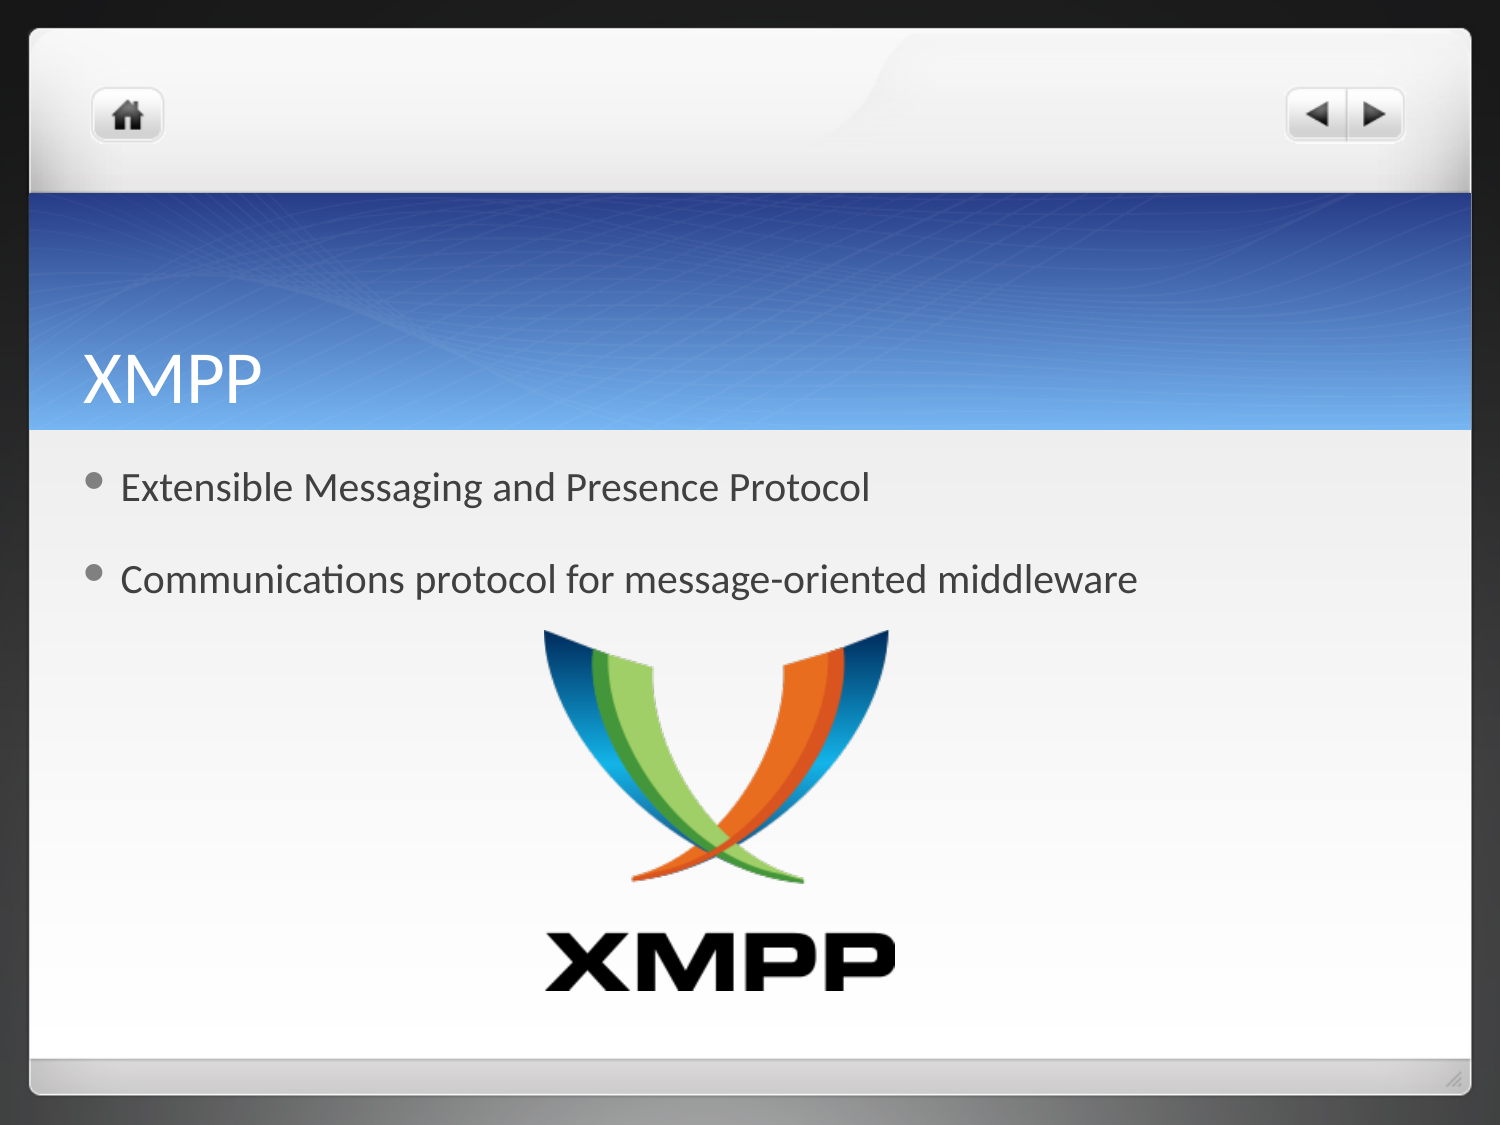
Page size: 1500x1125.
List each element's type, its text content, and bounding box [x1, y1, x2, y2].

title XMPP [68, 238, 1432, 427]
list Extensible Messaging and Presence Protocol Communications protocol for message-oriented middleware [68, 452, 1432, 1025]
picture [0, 0, 1500, 1125]
